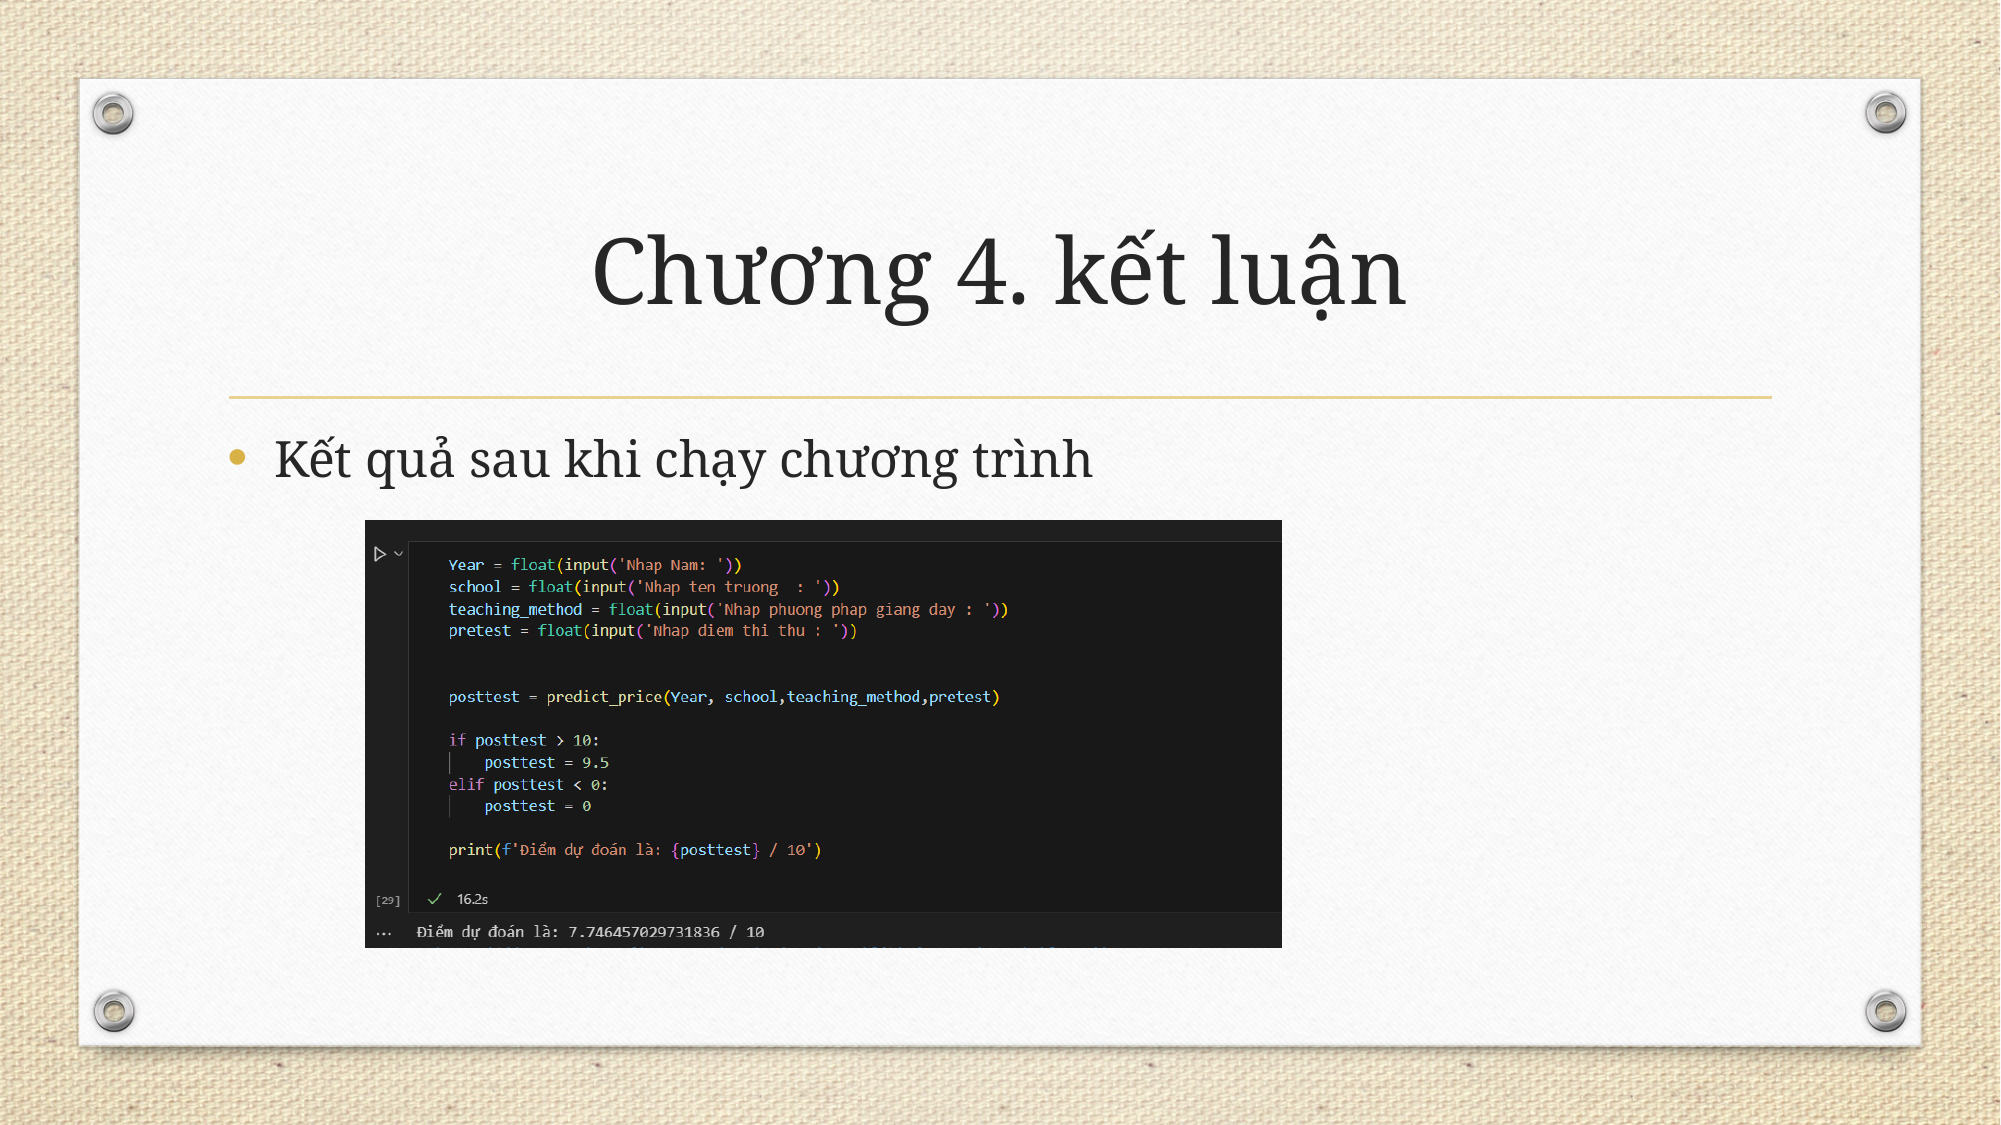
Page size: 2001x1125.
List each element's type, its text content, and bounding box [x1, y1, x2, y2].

picture [0, 0, 2001, 1125]
title Chương 4. kết luận [212, 161, 1788, 375]
list Kết quả sau khi chạy chương trình [212, 419, 1788, 964]
